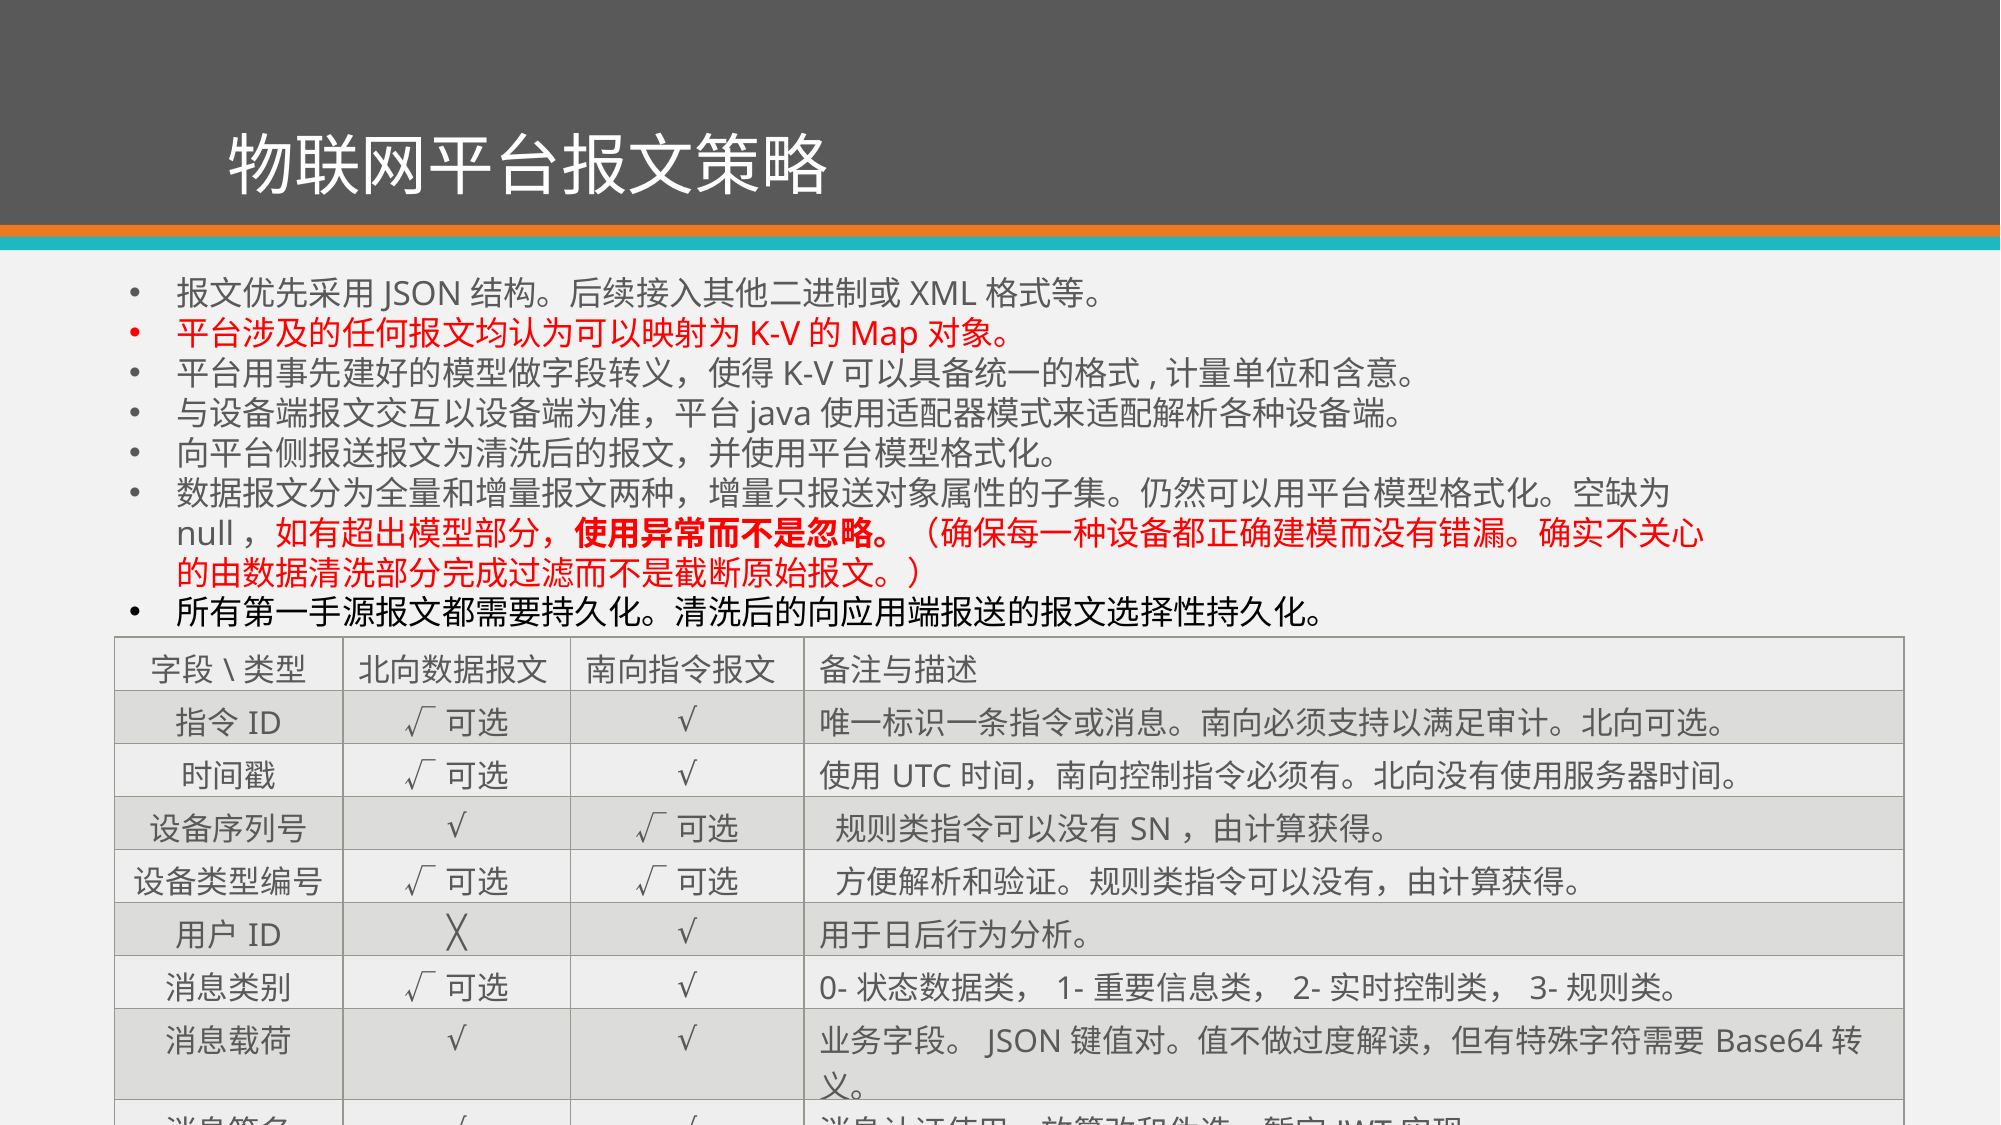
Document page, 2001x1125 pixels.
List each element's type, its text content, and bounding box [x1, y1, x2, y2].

table_cell 消息认证使用。放篡改和伪造。暂定JWT实现。 [805, 1100, 1903, 1125]
table_cell 消息类别 [115, 956, 342, 1008]
table_cell √可选 [571, 797, 803, 849]
table_cell 规则类指令可以没有SN，由计算获得。 [805, 797, 1903, 849]
table_header 备注与描述 [805, 638, 1903, 690]
table_cell √ [571, 1100, 803, 1125]
table_cell 时间戳 [115, 744, 342, 796]
table_cell 设备序列号 [115, 797, 342, 849]
table_cell √可选 [344, 956, 570, 1008]
table_cell 0-状态数据类，1-重要信息类，2-实时控制类，3-规则类。 [805, 956, 1903, 1008]
table_cell √ [571, 1009, 803, 1099]
table_cell √ [571, 956, 803, 1008]
table_cell 使用UTC时间，南向控制指令必须有。北向没有使用服务器时间。 [805, 744, 1903, 796]
table_cell ╳ [344, 903, 570, 955]
table_cell 用户ID [115, 903, 342, 955]
table_cell √ [571, 691, 803, 743]
table_cell √ [571, 903, 803, 955]
table_cell 消息载荷 [115, 1009, 342, 1099]
table_header 字段\类型 [115, 638, 342, 690]
table_cell 用于日后行为分析。 [805, 903, 1903, 955]
table_cell 消息签名 [115, 1100, 342, 1125]
table_cell √可选 [571, 850, 803, 902]
table_cell 方便解析和验证。规则类指令可以没有，由计算获得。 [805, 850, 1903, 902]
table_cell √ [344, 1100, 570, 1125]
table_cell 指令ID [115, 691, 342, 743]
table_cell √ [571, 744, 803, 796]
table_cell √可选 [344, 850, 570, 902]
title 物联网平台报文策略 [212, 41, 1788, 212]
table_cell √可选 [344, 691, 570, 743]
table_cell 设备类型编号 [115, 850, 342, 902]
table_cell √ [344, 1009, 570, 1099]
text_box 报文优先采用JSON结构。后续接入其他二进制或XML格式等。 平台涉及的任何报文均认为可以映射为K-V的Map对象。 平台用事先建好的模型做字段转义，使得K-V可以具备统一的格式,计量单位和含意。 与设备端报文交互以设备端为准，平台java使用适配器模式来适配解析各种设备端。 向平台侧报送报文为清洗后的报文，并使用平台模型格式化。 数据报文分为全量和增量报文两种，增量只报送对象属性的子集。仍然可以用平台模型格式化。空缺为null，如有超出模型部分，使用异常而不是忽略。（确保每一种设备都正确建模而没有错漏。确实不关心的由数据清洗部分完成过滤而不是截断原始报文。） 所有第一手源报文都需要持久化。清洗后的向应用端报送的报文选择性持久化。 [114, 264, 1722, 636]
table_header 北向数据报文 [344, 638, 570, 690]
table_cell √ [344, 797, 570, 849]
table_header 南向指令报文 [571, 638, 803, 690]
table_cell 业务字段。JSON键值对。值不做过度解读，但有特殊字符需要Base64转义。 [805, 1009, 1903, 1099]
table_cell 唯一标识一条指令或消息。南向必须支持以满足审计。北向可选。 [805, 691, 1903, 743]
table_cell √可选 [344, 744, 570, 796]
